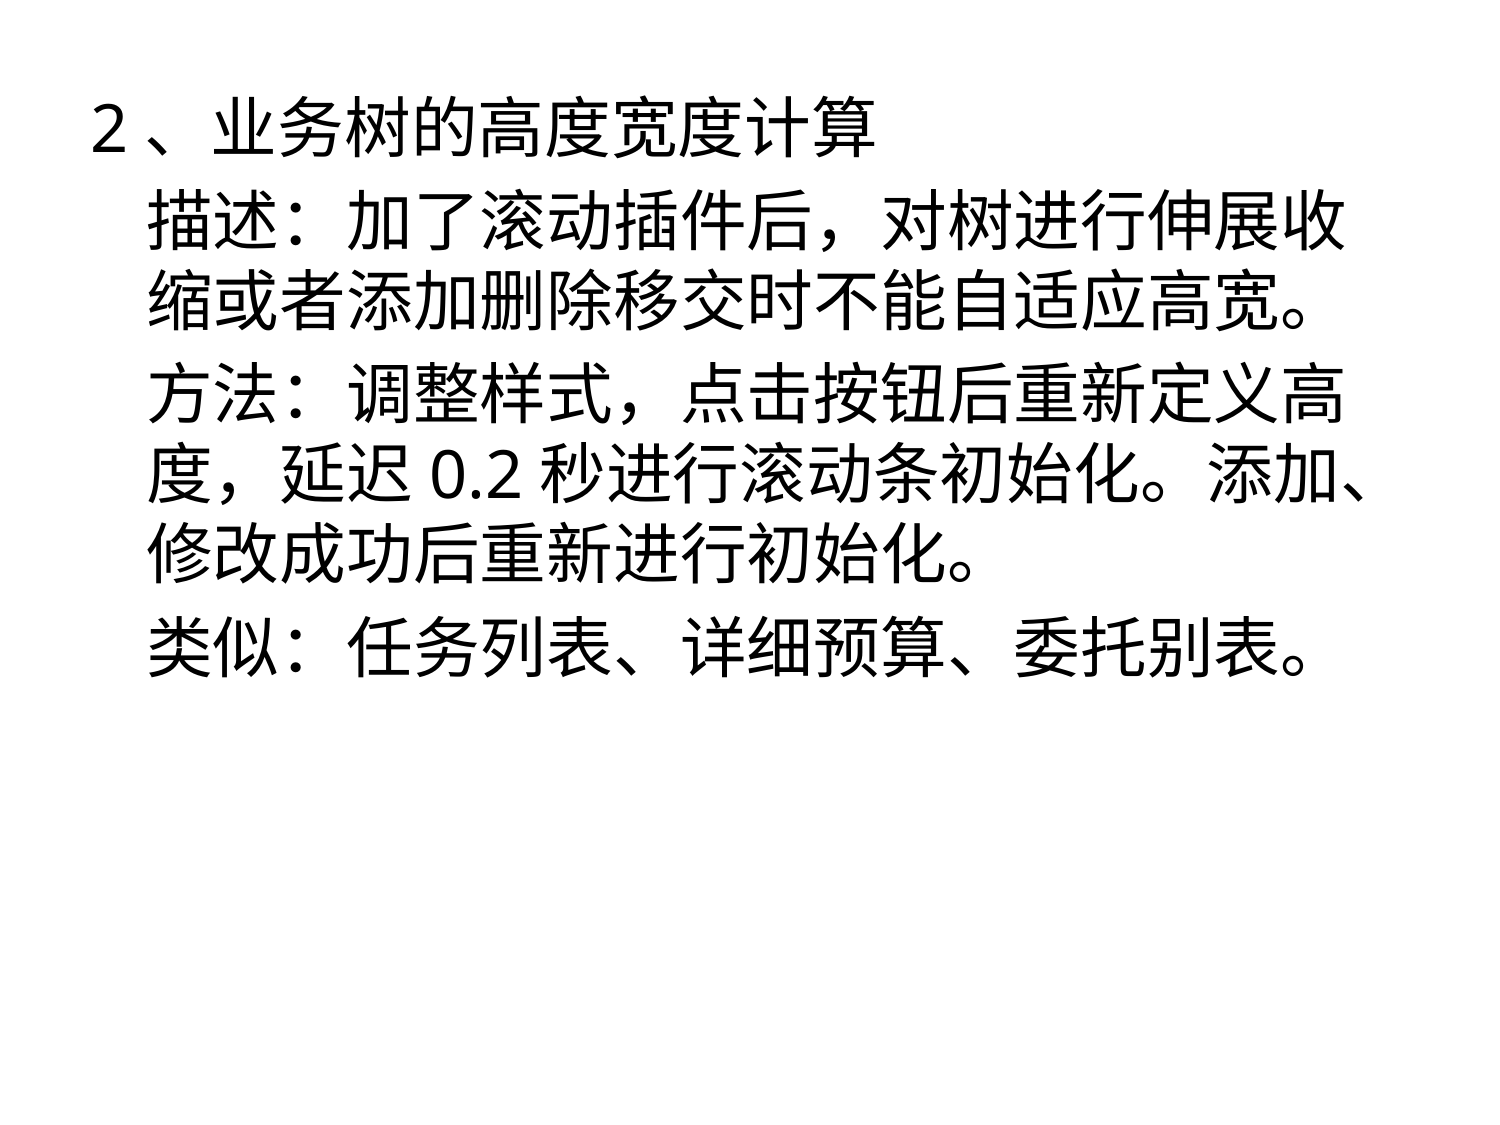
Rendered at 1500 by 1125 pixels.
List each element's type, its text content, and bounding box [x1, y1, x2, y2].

list 2、业务树的高度宽度计算 描述：加了滚动插件后，对树进行伸展收缩或者添加删除移交时不能自适应高宽。 方法：调整样式，点击按钮后重新定义高度，延迟0.2秒进行滚动条初始化。添加、修改成功后重新进行初始化。 类似：任务列表、详细预算、委托别表。 [75, 78, 1425, 1005]
